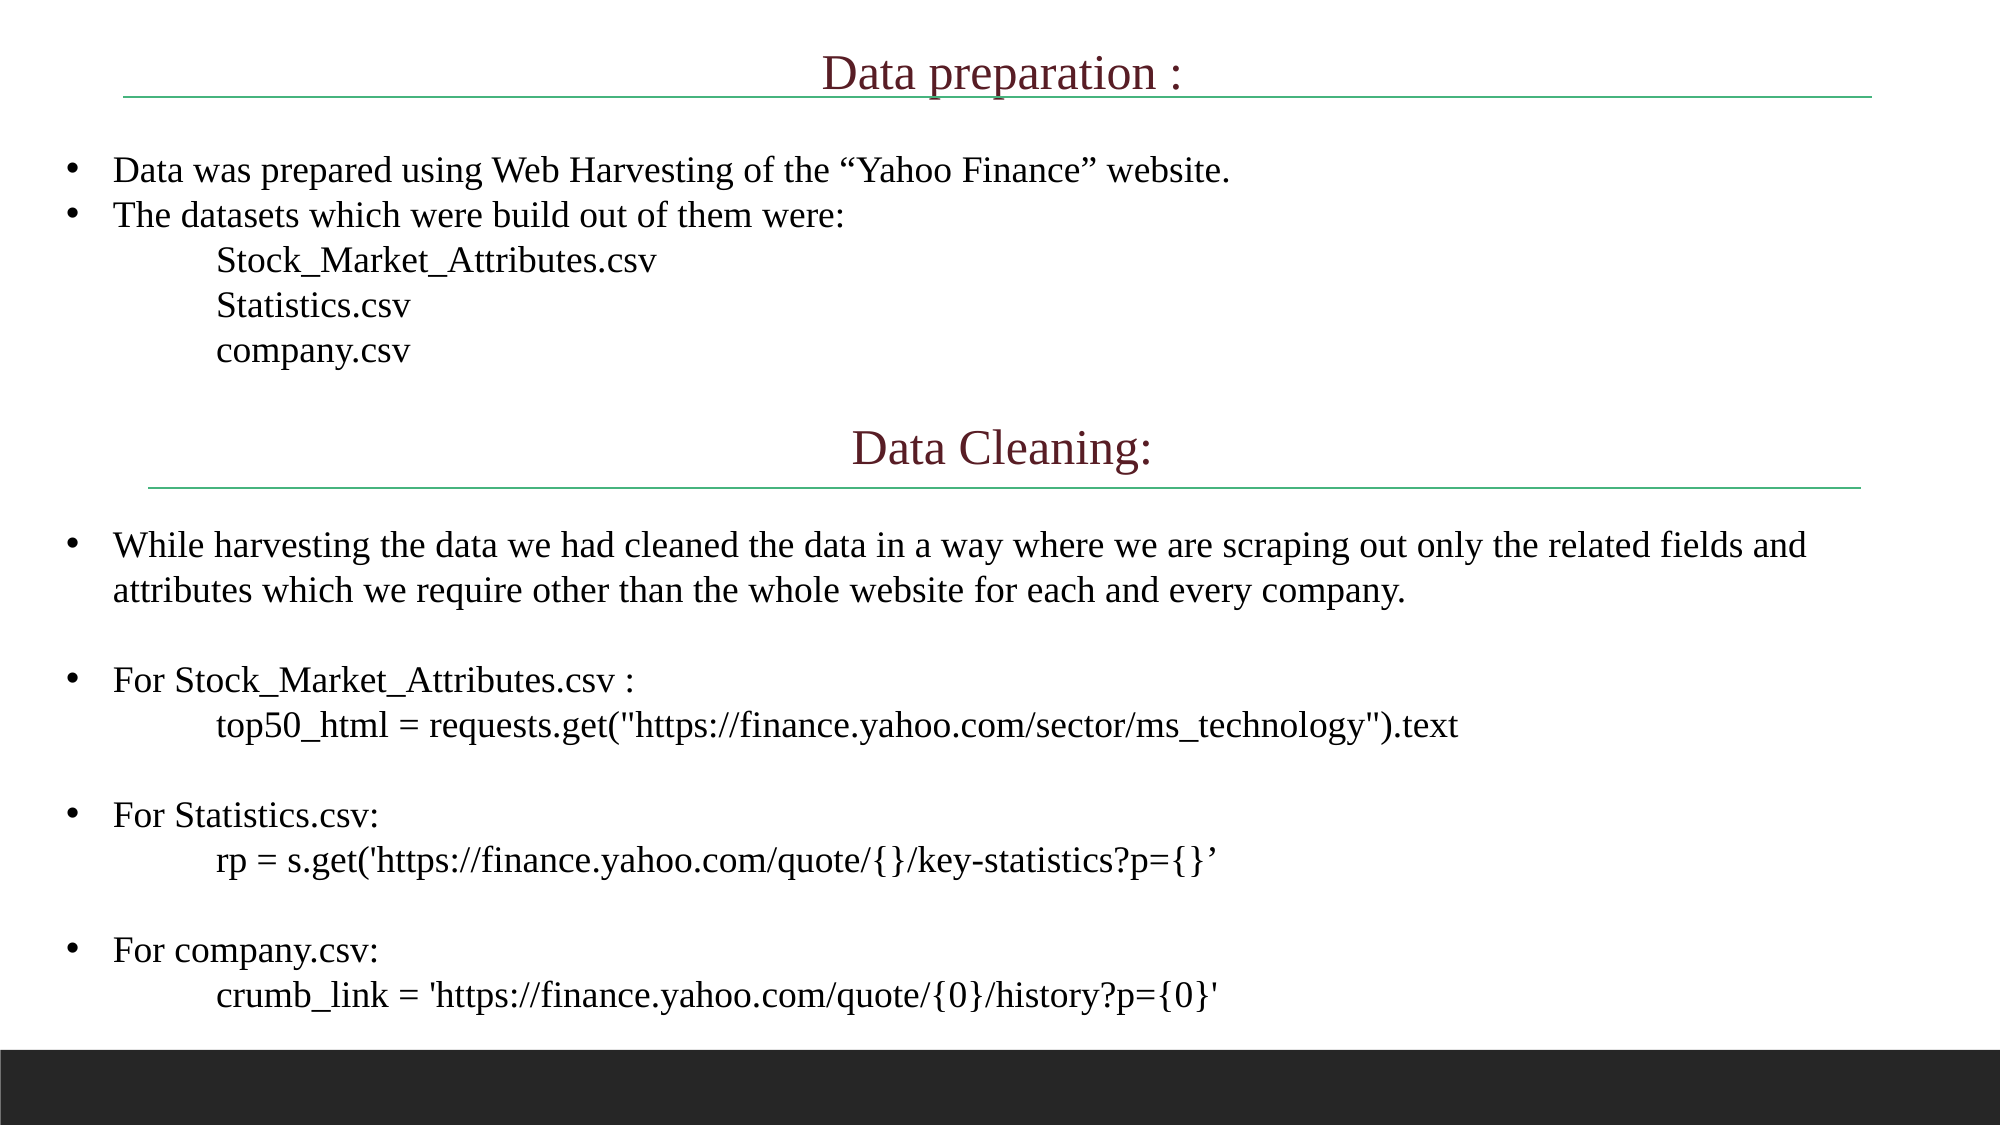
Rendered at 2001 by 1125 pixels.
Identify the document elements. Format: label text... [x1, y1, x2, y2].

text_box Data preparation : Data was prepared using Web Harvesting of the “Yahoo Finance” website. The datasets which were build out of them were: Stock_Market_Attributes.csv Statistics.csv company.csv Data Cleaning: While harvesting the data we had cleaned the data in a way where we are scraping out only the related fields and attributes which we require other than the whole website for each and every company. For Stock_Market_Attributes.csv : top50_html = requests.get("https://finance.yahoo.com/sector/ms_technology").text For Statistics.csv: rp = s.get('https://finance.yahoo.com/quote/{}/key-statistics?p={}’ For company.csv: crumb_link = 'https://finance.yahoo.com/quote/{0}/history?p={0}' [51, 32, 1954, 1112]
